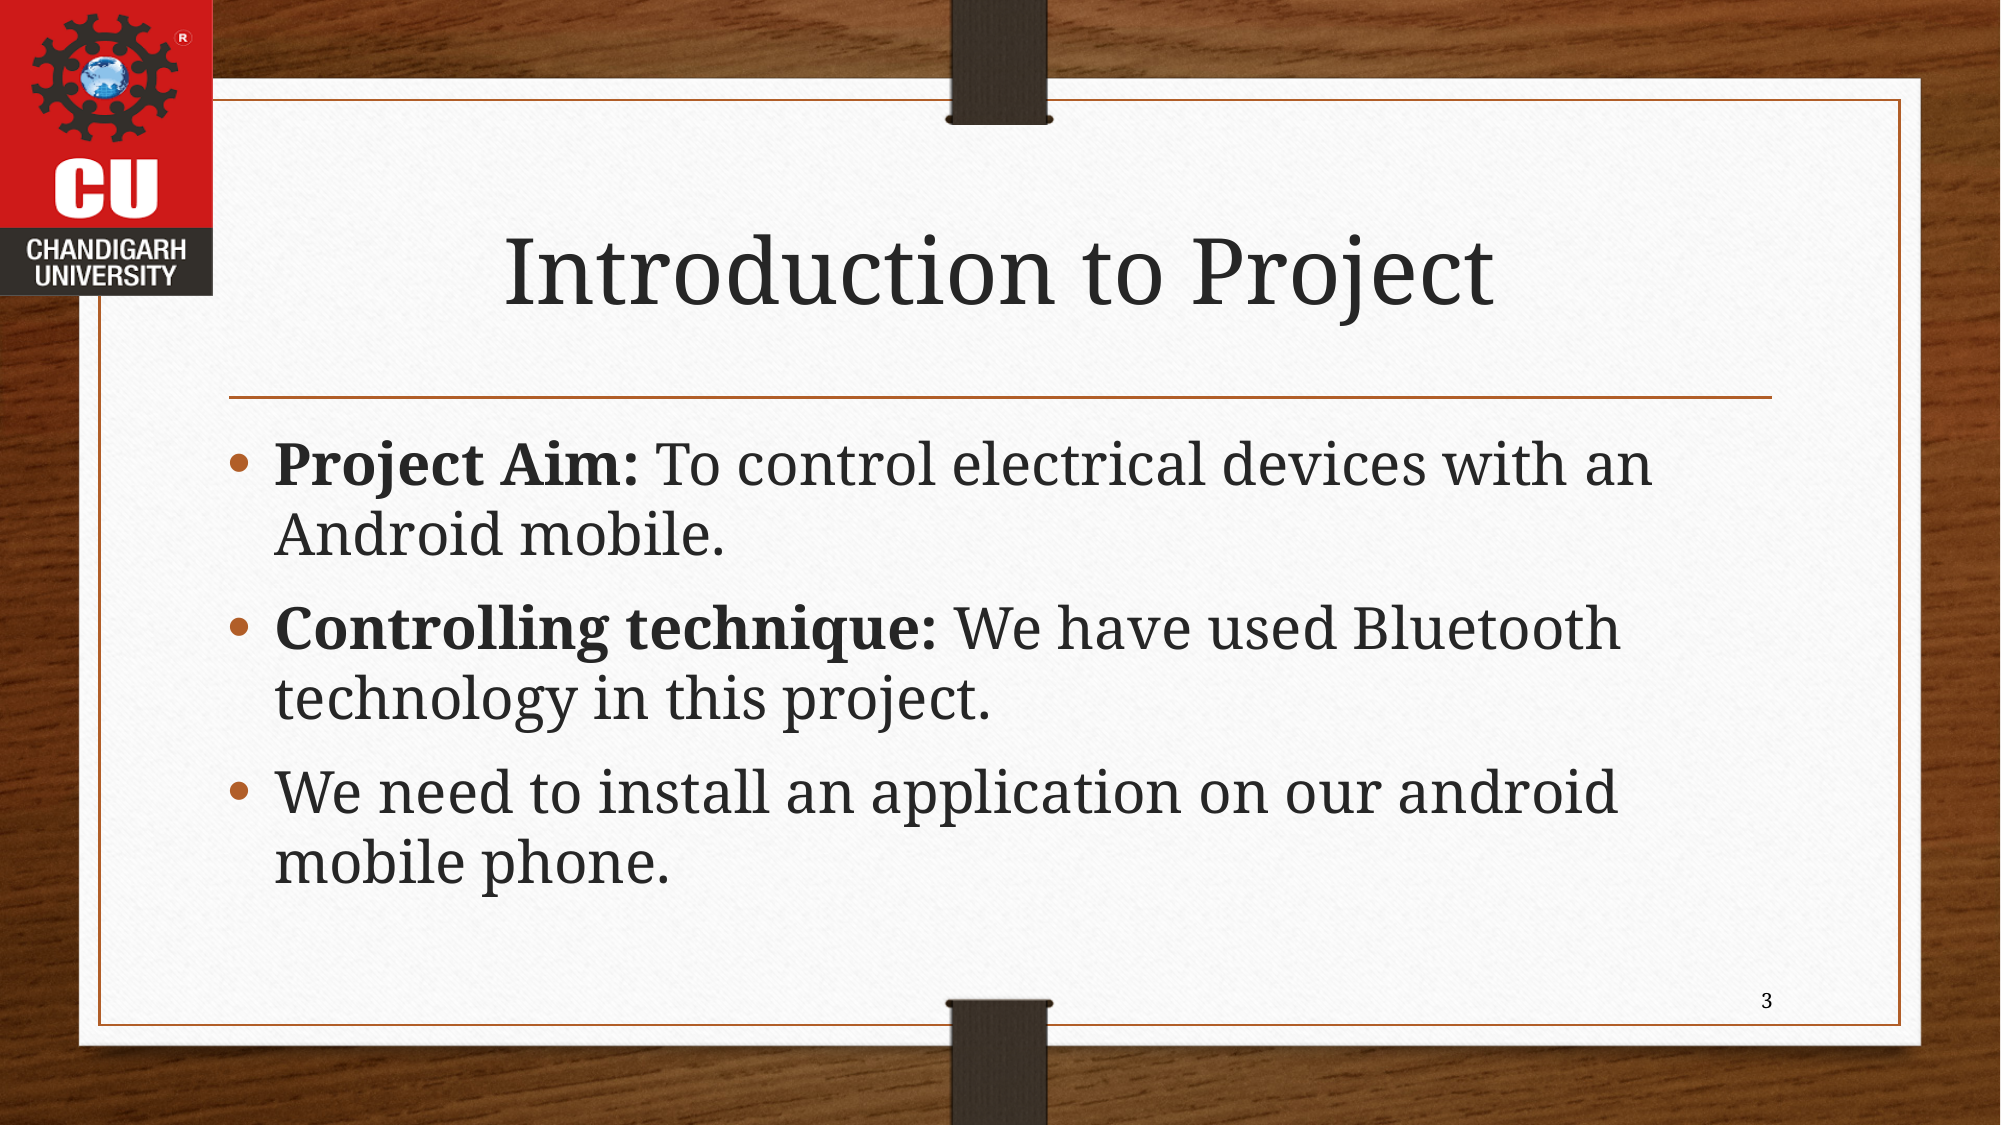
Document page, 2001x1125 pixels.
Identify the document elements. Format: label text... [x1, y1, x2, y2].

list Project Aim: To control electrical devices with an Android mobile. Controlling technique: We have used Bluetooth technology in this project. We need to install an application on our android mobile phone. [212, 419, 1788, 964]
picture [0, 0, 2001, 1125]
title Introduction to Project [212, 161, 1788, 375]
slide_number 3 [1698, 979, 1788, 1025]
